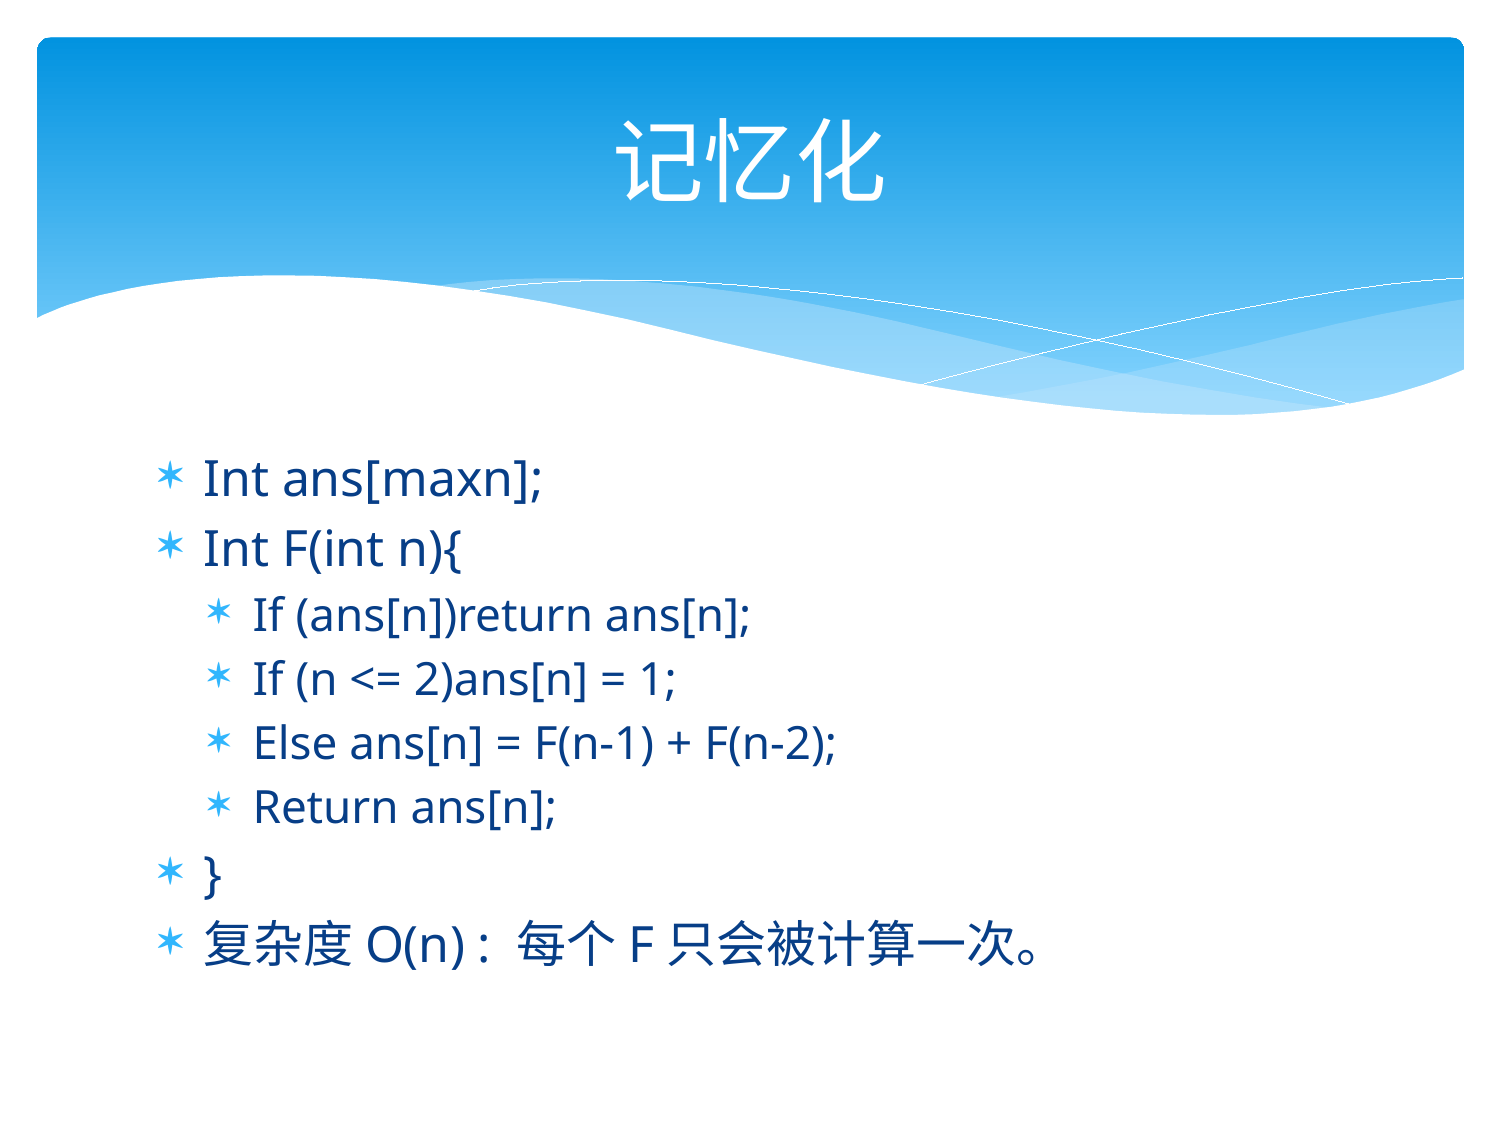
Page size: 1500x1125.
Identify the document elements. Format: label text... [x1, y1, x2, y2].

title 记忆化 [75, 55, 1425, 261]
list Int ans[maxn]; Int F(int n){ If (ans[n])return ans[n]; If (n <= 2)ans[n] = 1; Else ans[n] = F(n-1) + F(n-2); Return ans[n]; } 复杂度O(n) : 每个F只会被计算一次。 [143, 438, 1359, 1005]
